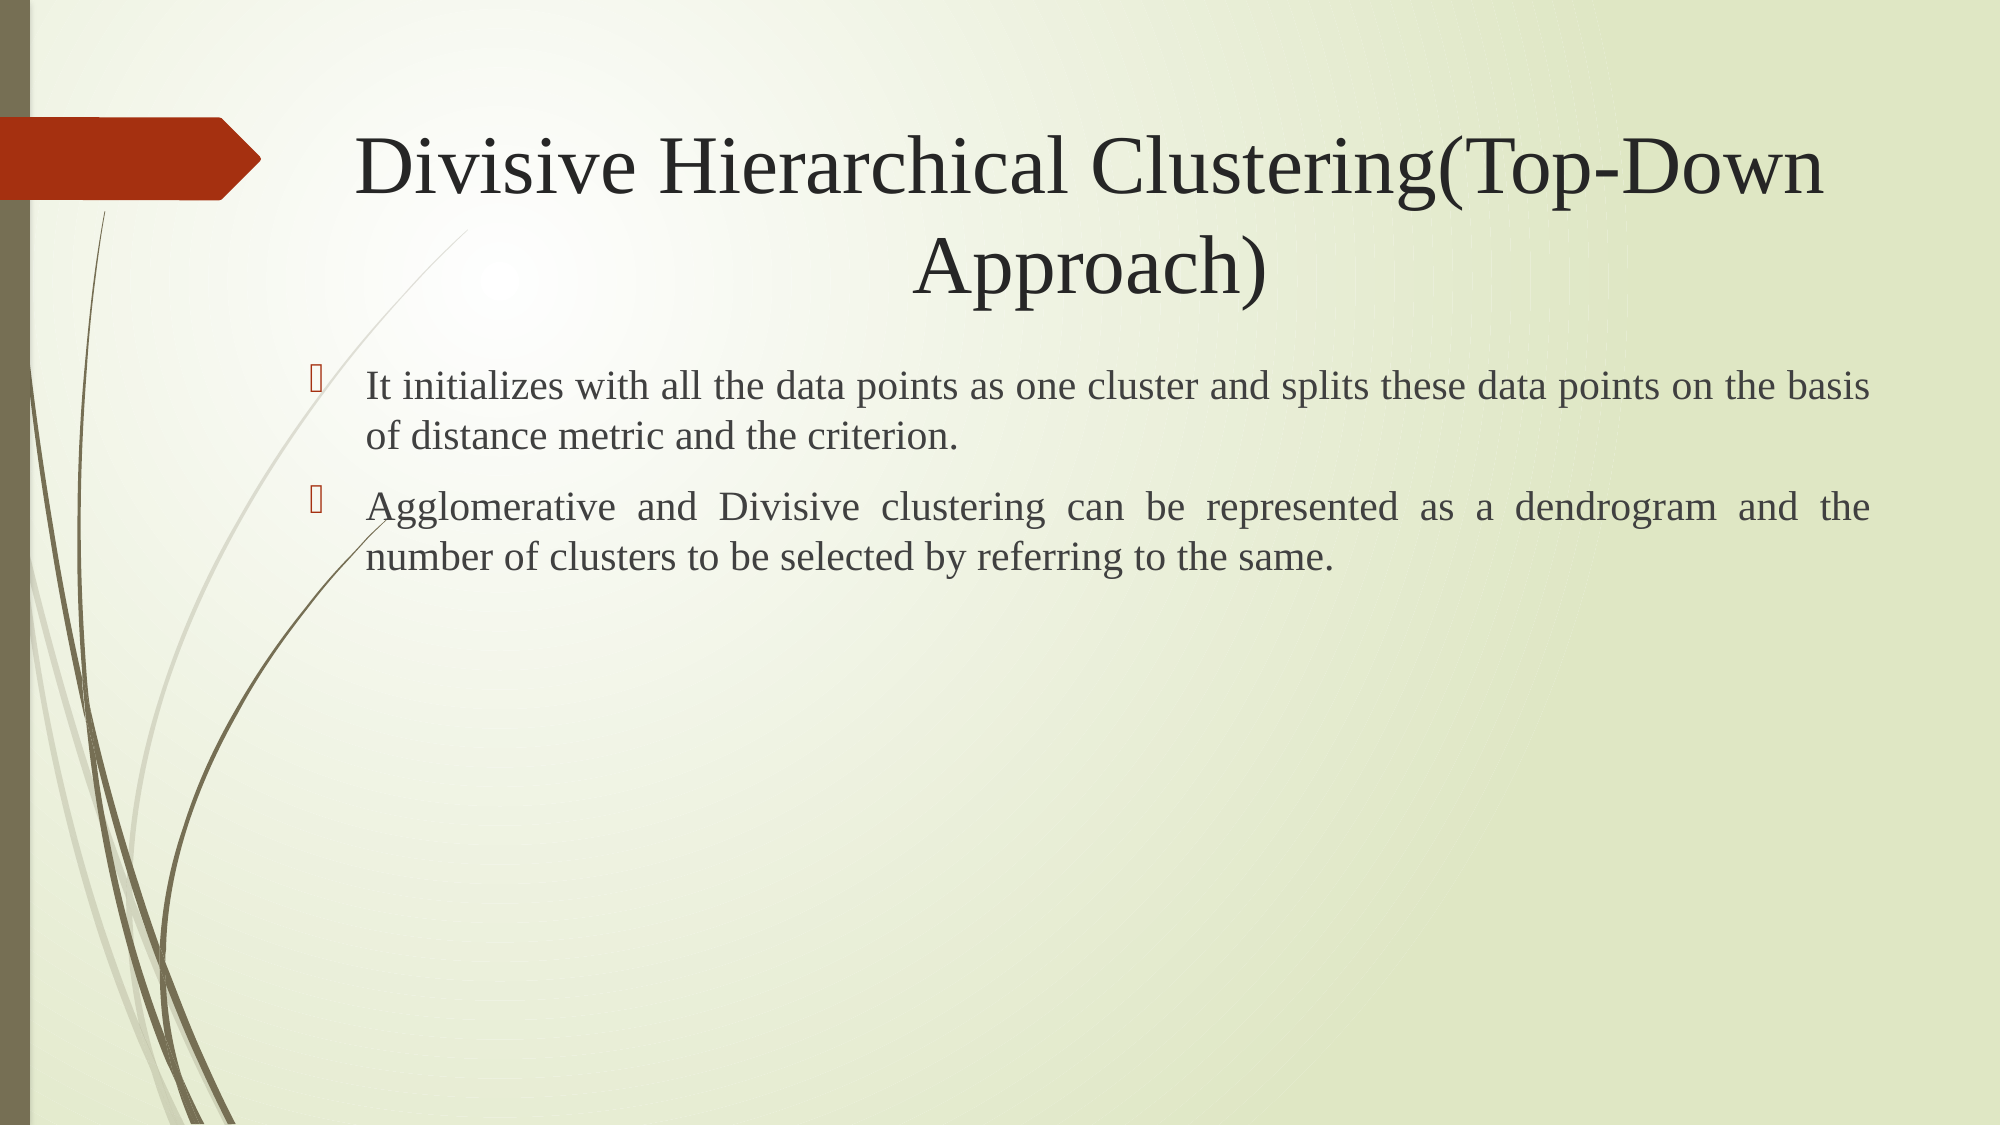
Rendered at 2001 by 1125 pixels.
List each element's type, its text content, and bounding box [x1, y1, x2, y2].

list It initializes with all the data points as one cluster and splits these data points on the basis of distance metric and the criterion. Agglomerative and Divisive clustering can be represented as a dendrogram and the number of clusters to be selected by referring to the same. [294, 350, 1888, 970]
title Divisive Hierarchical Clustering(Top-Down Approach) [294, 102, 1888, 313]
